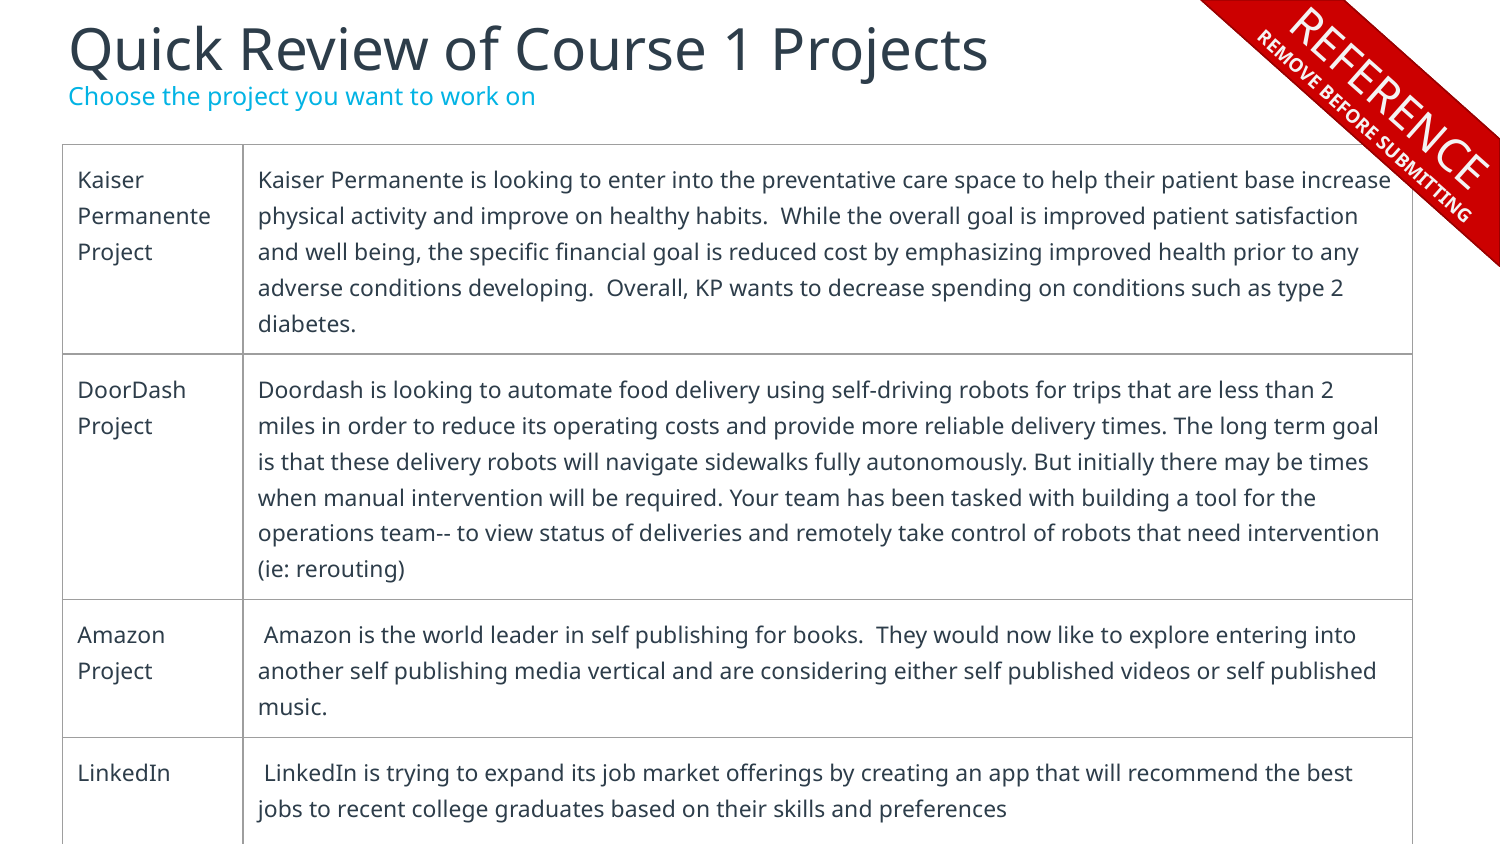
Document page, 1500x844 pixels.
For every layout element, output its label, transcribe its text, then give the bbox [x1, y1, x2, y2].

table_cell LinkedIn [63, 738, 242, 844]
table_cell LinkedIn is trying to expand its job market offerings by creating an app that will recommend the best jobs to recent college graduates based on their skills and preferences [244, 738, 1412, 844]
title Quick Review of Course 1 Projects [62, 6, 1195, 73]
table_cell Doordash is looking to automate food delivery using self-driving robots for trips that are less than 2 miles in order to reduce its operating costs and provide more reliable delivery times. The long term goal is that these delivery robots will navigate sidewalks fully autonomously. But initially there may be times when manual intervention will be required. Your team has been tasked with building a tool for the operations team-- to view status of deliveries and remotely take control of robots that need intervention (ie: rerouting) [244, 355, 1412, 599]
table_header Kaiser Permanente Project [63, 145, 242, 353]
table_header Kaiser Permanente is looking to enter into the preventative care space to help their patient base increase physical activity and improve on healthy habits. While the overall goal is improved patient satisfaction and well being, the specific financial goal is reduced cost by emphasizing improved health prior to any adverse conditions developing. Overall, KP wants to decrease spending on conditions such as type 2 diabetes. [244, 145, 1412, 353]
table_cell DoorDash Project [63, 355, 242, 599]
table_cell Amazon Project [63, 600, 242, 737]
list Choose the project you want to work on [62, 75, 1195, 142]
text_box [1201, 0, 1500, 267]
table_cell Amazon is the world leader in self publishing for books. They would now like to explore entering into another self publishing media vertical and are considering either self published videos or self published music. [244, 600, 1412, 737]
